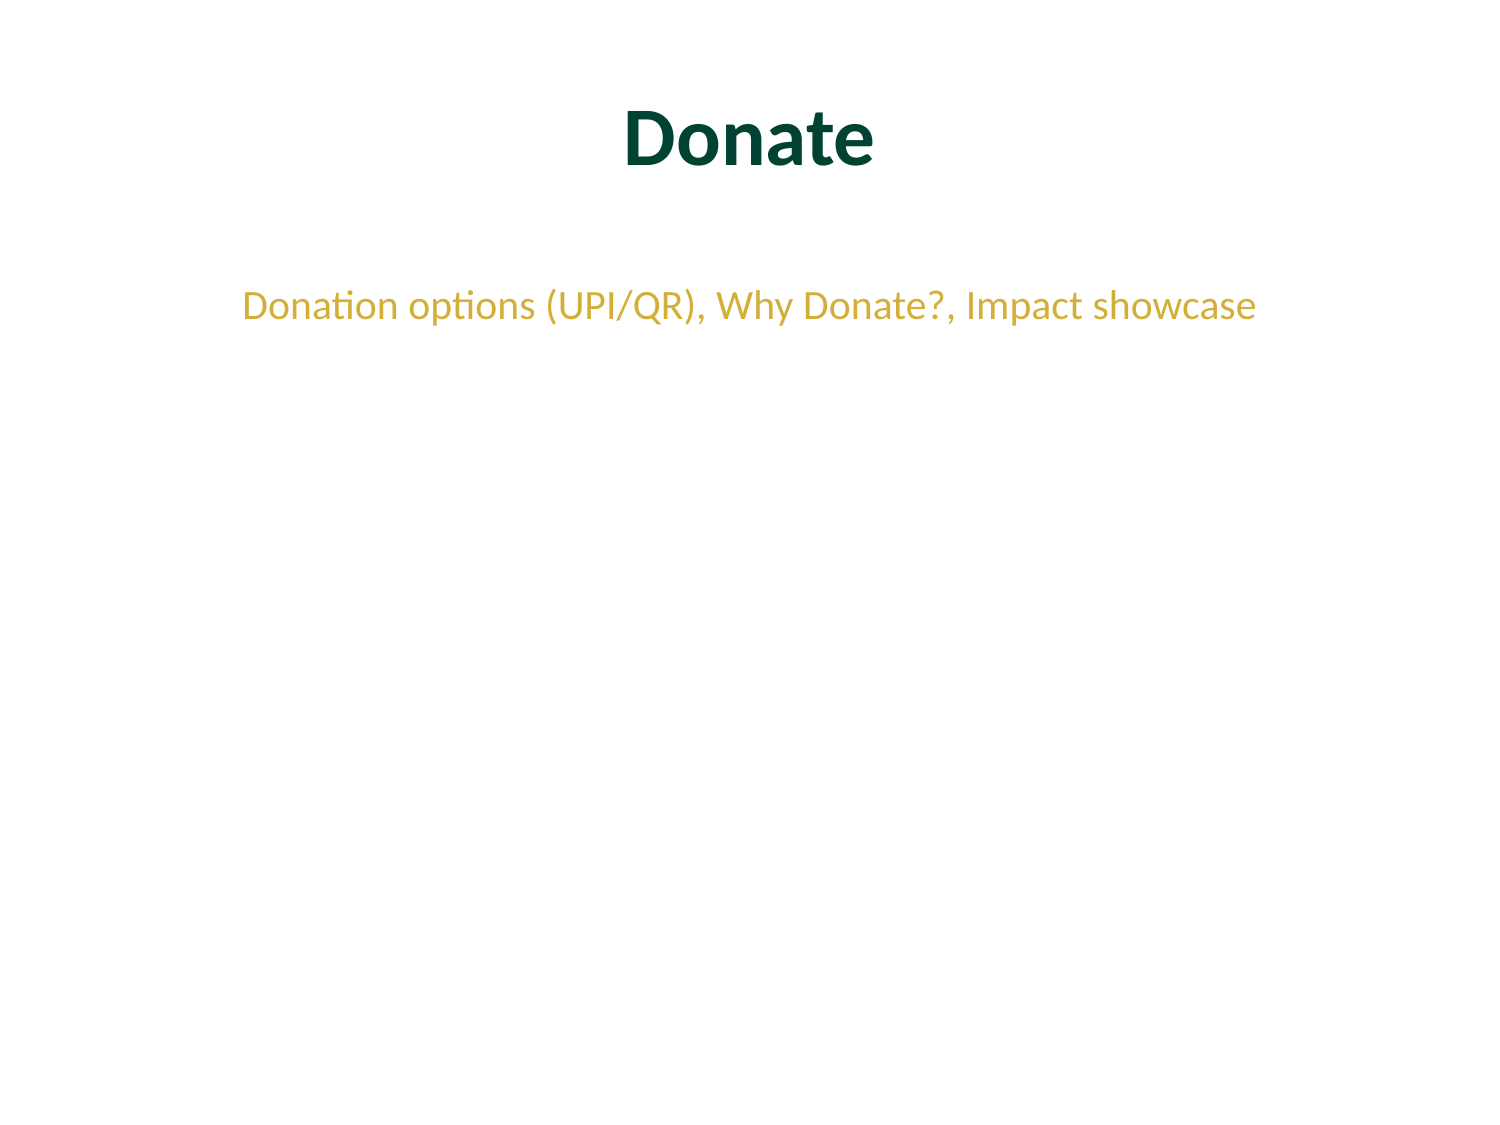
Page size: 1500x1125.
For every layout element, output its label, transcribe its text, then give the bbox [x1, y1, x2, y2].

text_box Donate [609, 29, 891, 190]
text_box Donation options (UPI/QR), Why Donate?, Impact showcase [227, 224, 1273, 335]
